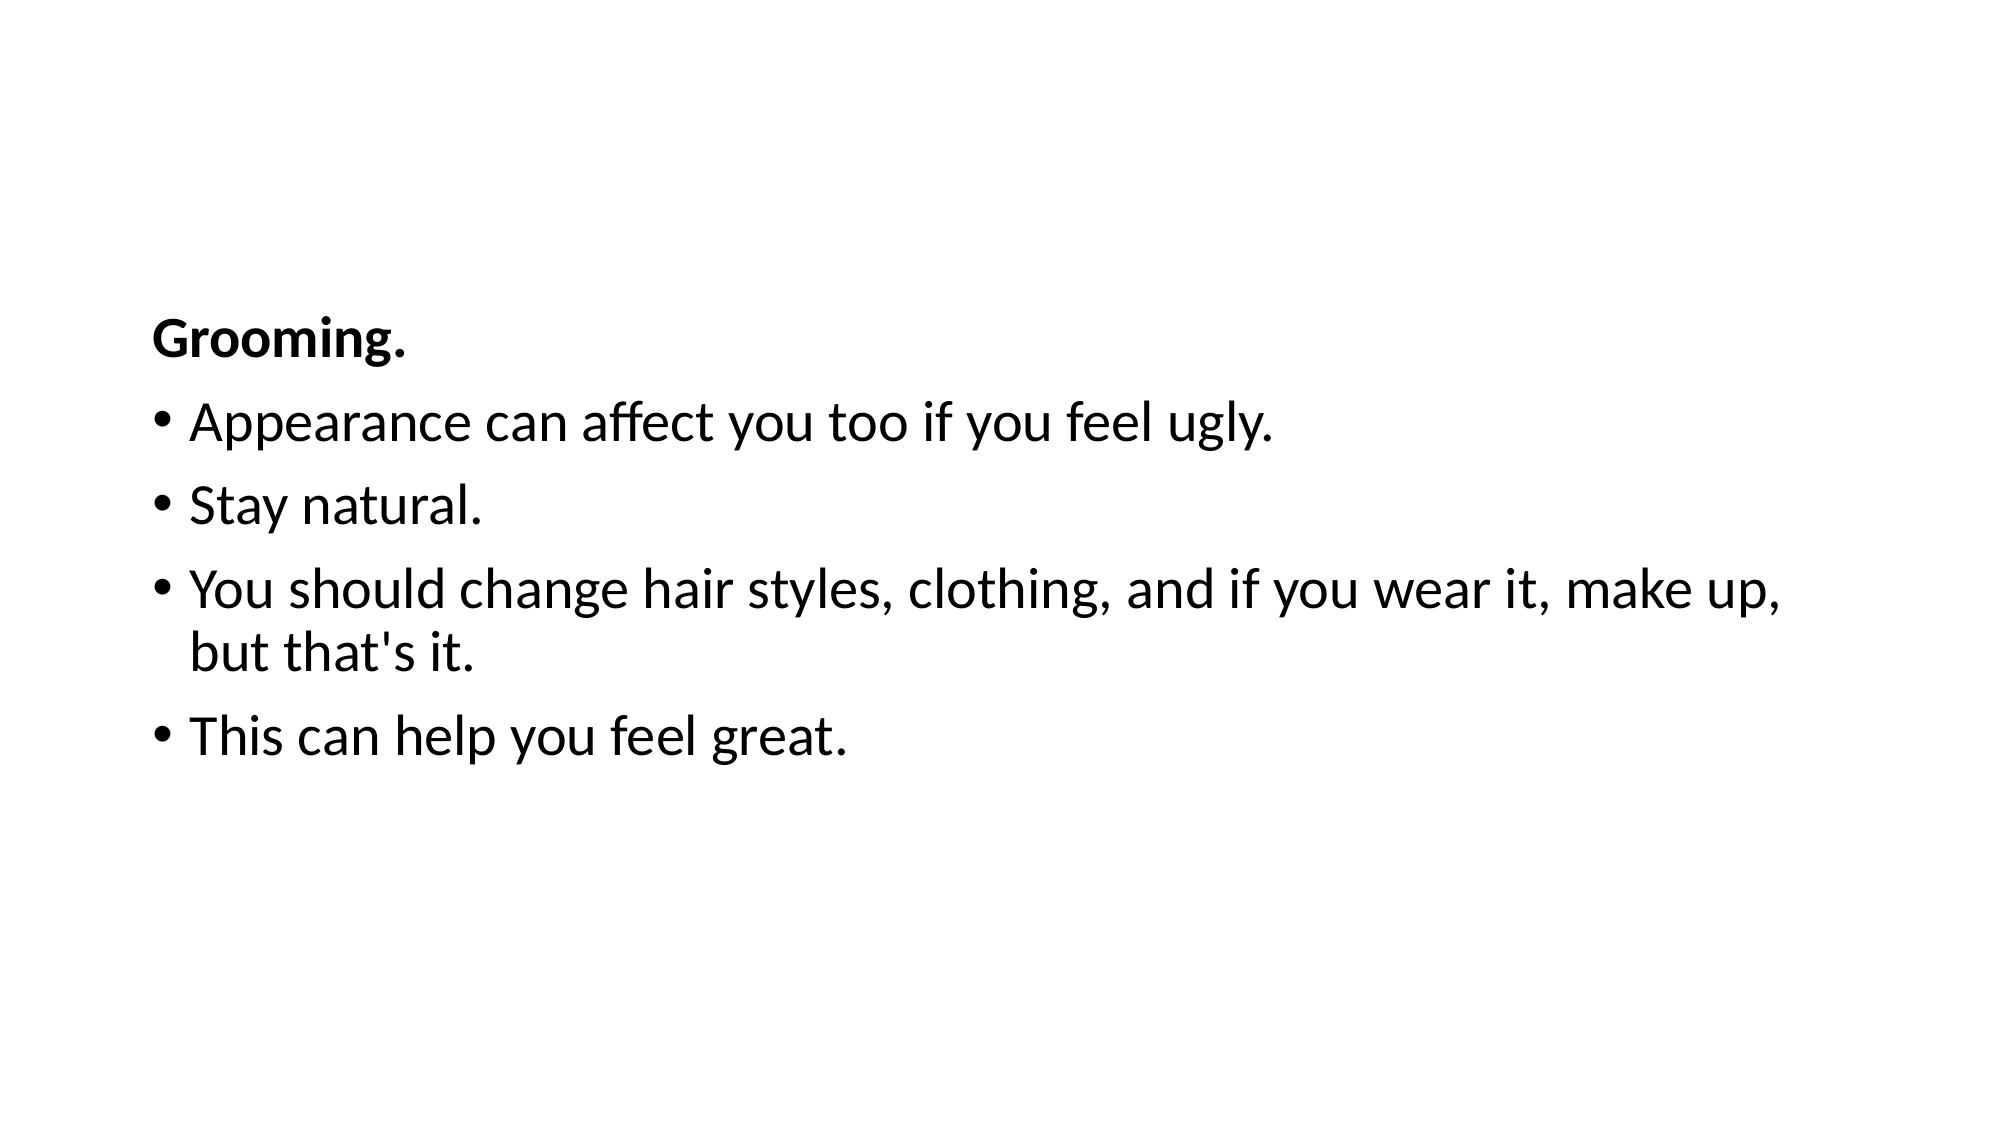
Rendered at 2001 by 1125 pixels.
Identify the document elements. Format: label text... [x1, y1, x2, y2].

list Grooming. Appearance can affect you too if you feel ugly. Stay natural. You should change hair styles, clothing, and if you wear it, make up, but that's it. This can help you feel great. [137, 299, 1863, 1014]
